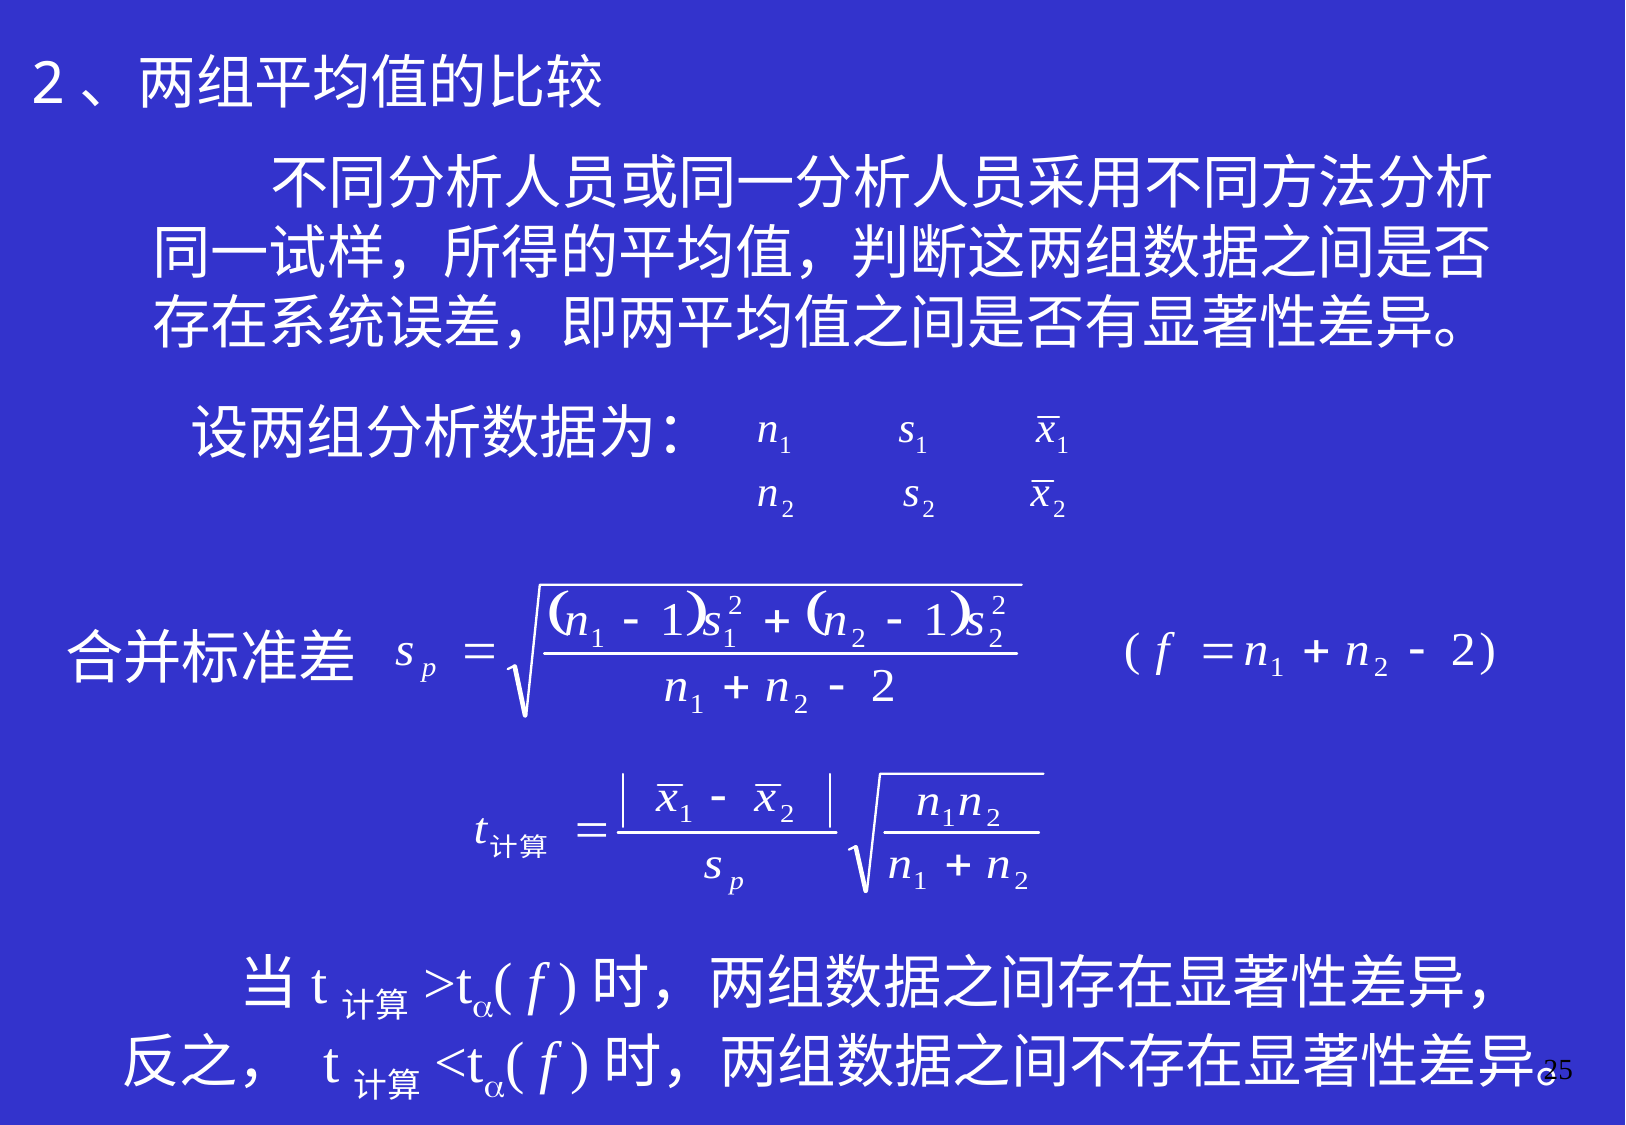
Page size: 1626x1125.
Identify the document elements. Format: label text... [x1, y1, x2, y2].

text_box 不同分析人员或同一分析人员采用不同方法分析 同一试样，所得的平均值，判断这两组数据之间是否 存在系统误差，即两平均值之间是否有显著性差异。 [137, 137, 1509, 363]
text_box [749, 399, 1076, 526]
text_box 合并标准差 [50, 612, 372, 698]
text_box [385, 574, 1505, 726]
text_box 设两组分析数据为： [175, 387, 730, 473]
text_box 2、两组平均值的比较 [15, 37, 619, 123]
slide_number 25 [1249, 1042, 1589, 1118]
text_box 当t计算>t( f )时，两组数据之间存在显著性差异， 反之， t计算<t( f )时，两组数据之间不存在显著性差异。 [106, 937, 1609, 1112]
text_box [466, 762, 1054, 901]
